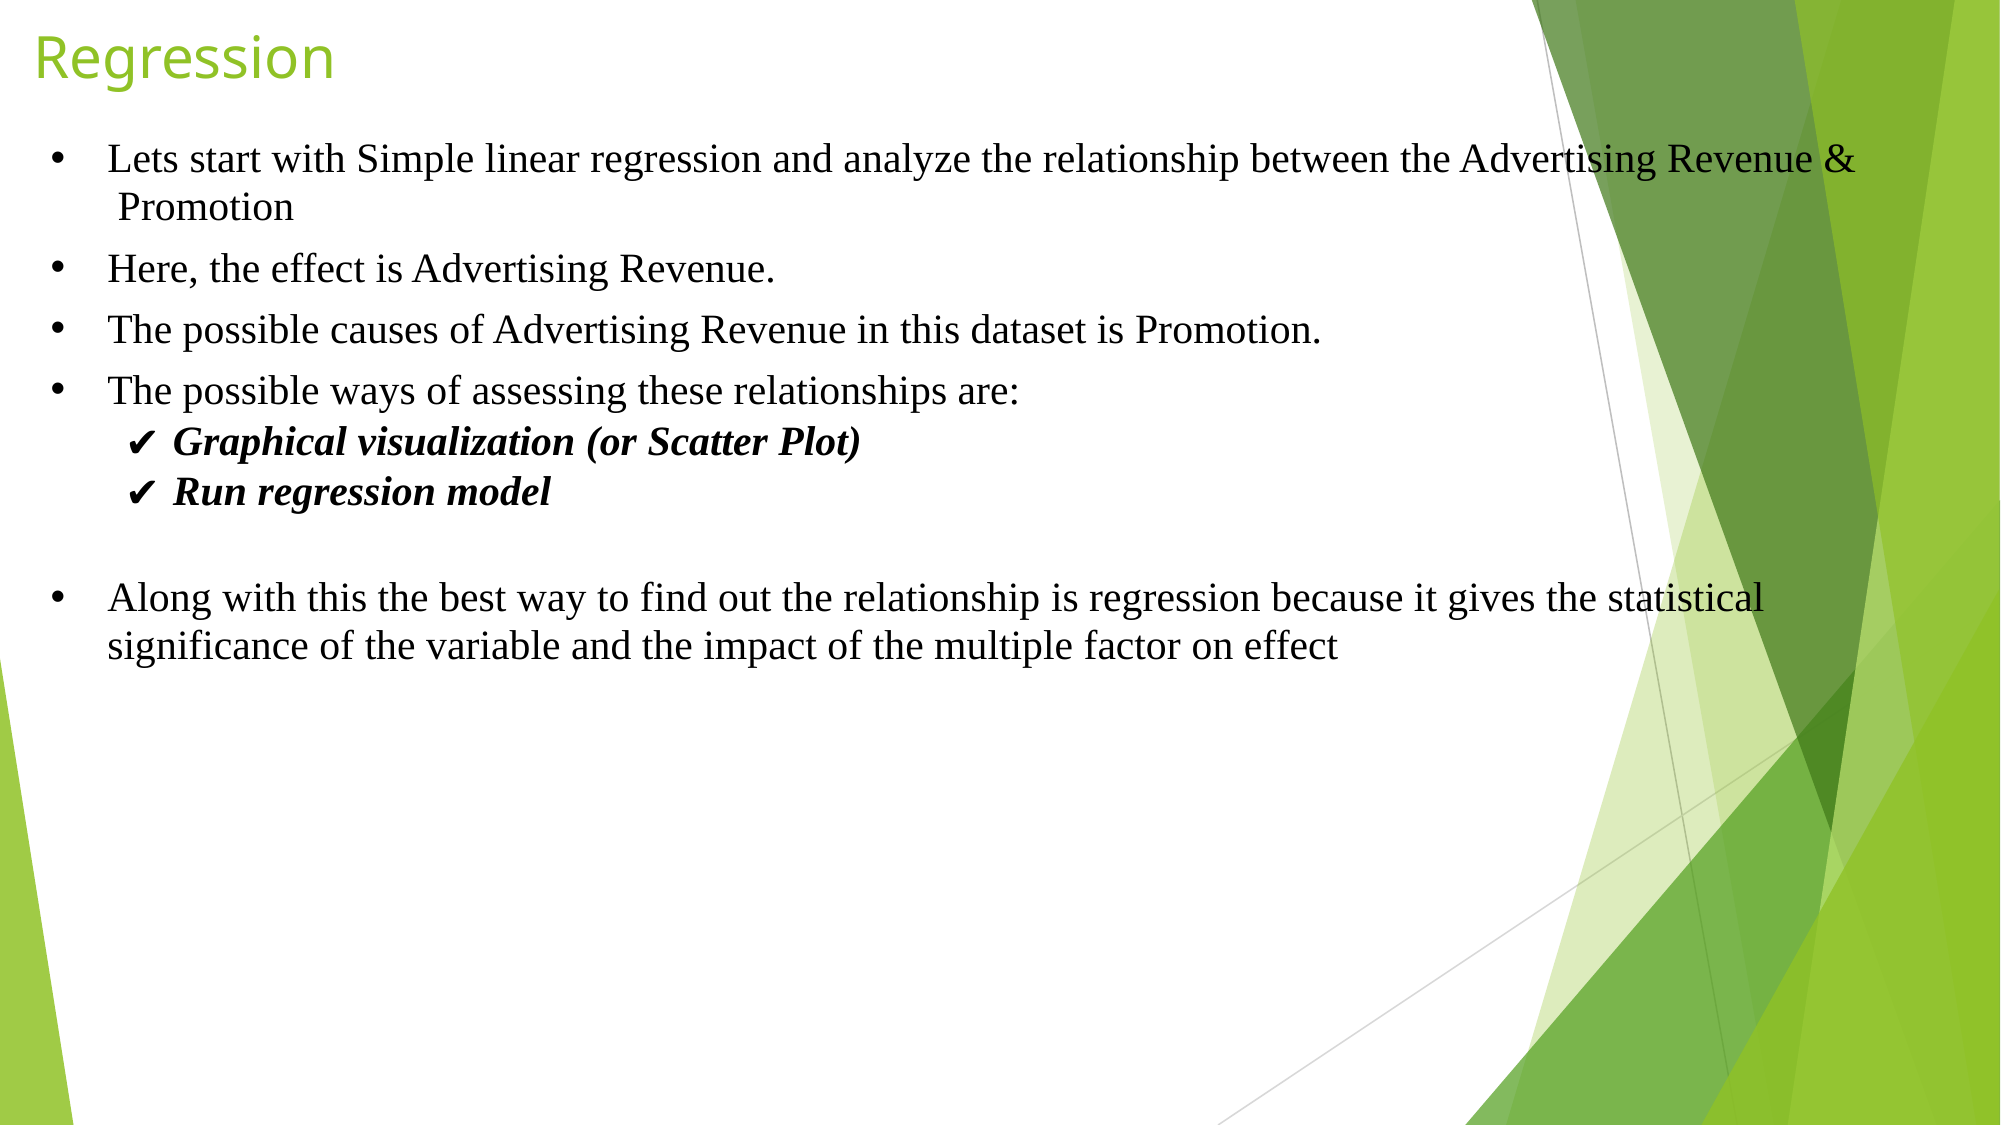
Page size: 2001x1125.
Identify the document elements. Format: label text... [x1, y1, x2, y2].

text_box Lets start with Simple linear regression and analyze the relationship between the Advertising Revenue & Promotion Here, the effect is Advertising Revenue. The possible causes of Advertising Revenue in this dataset is Promotion. The possible ways of assessing these relationships are: Graphical visualization (or Scatter Plot) Run regression model Along with this the best way to find out the relationship is regression because it gives the statistical significance of the variable and the impact of the multiple factor on effect [48, 122, 1869, 670]
title Regression [31, 18, 575, 209]
